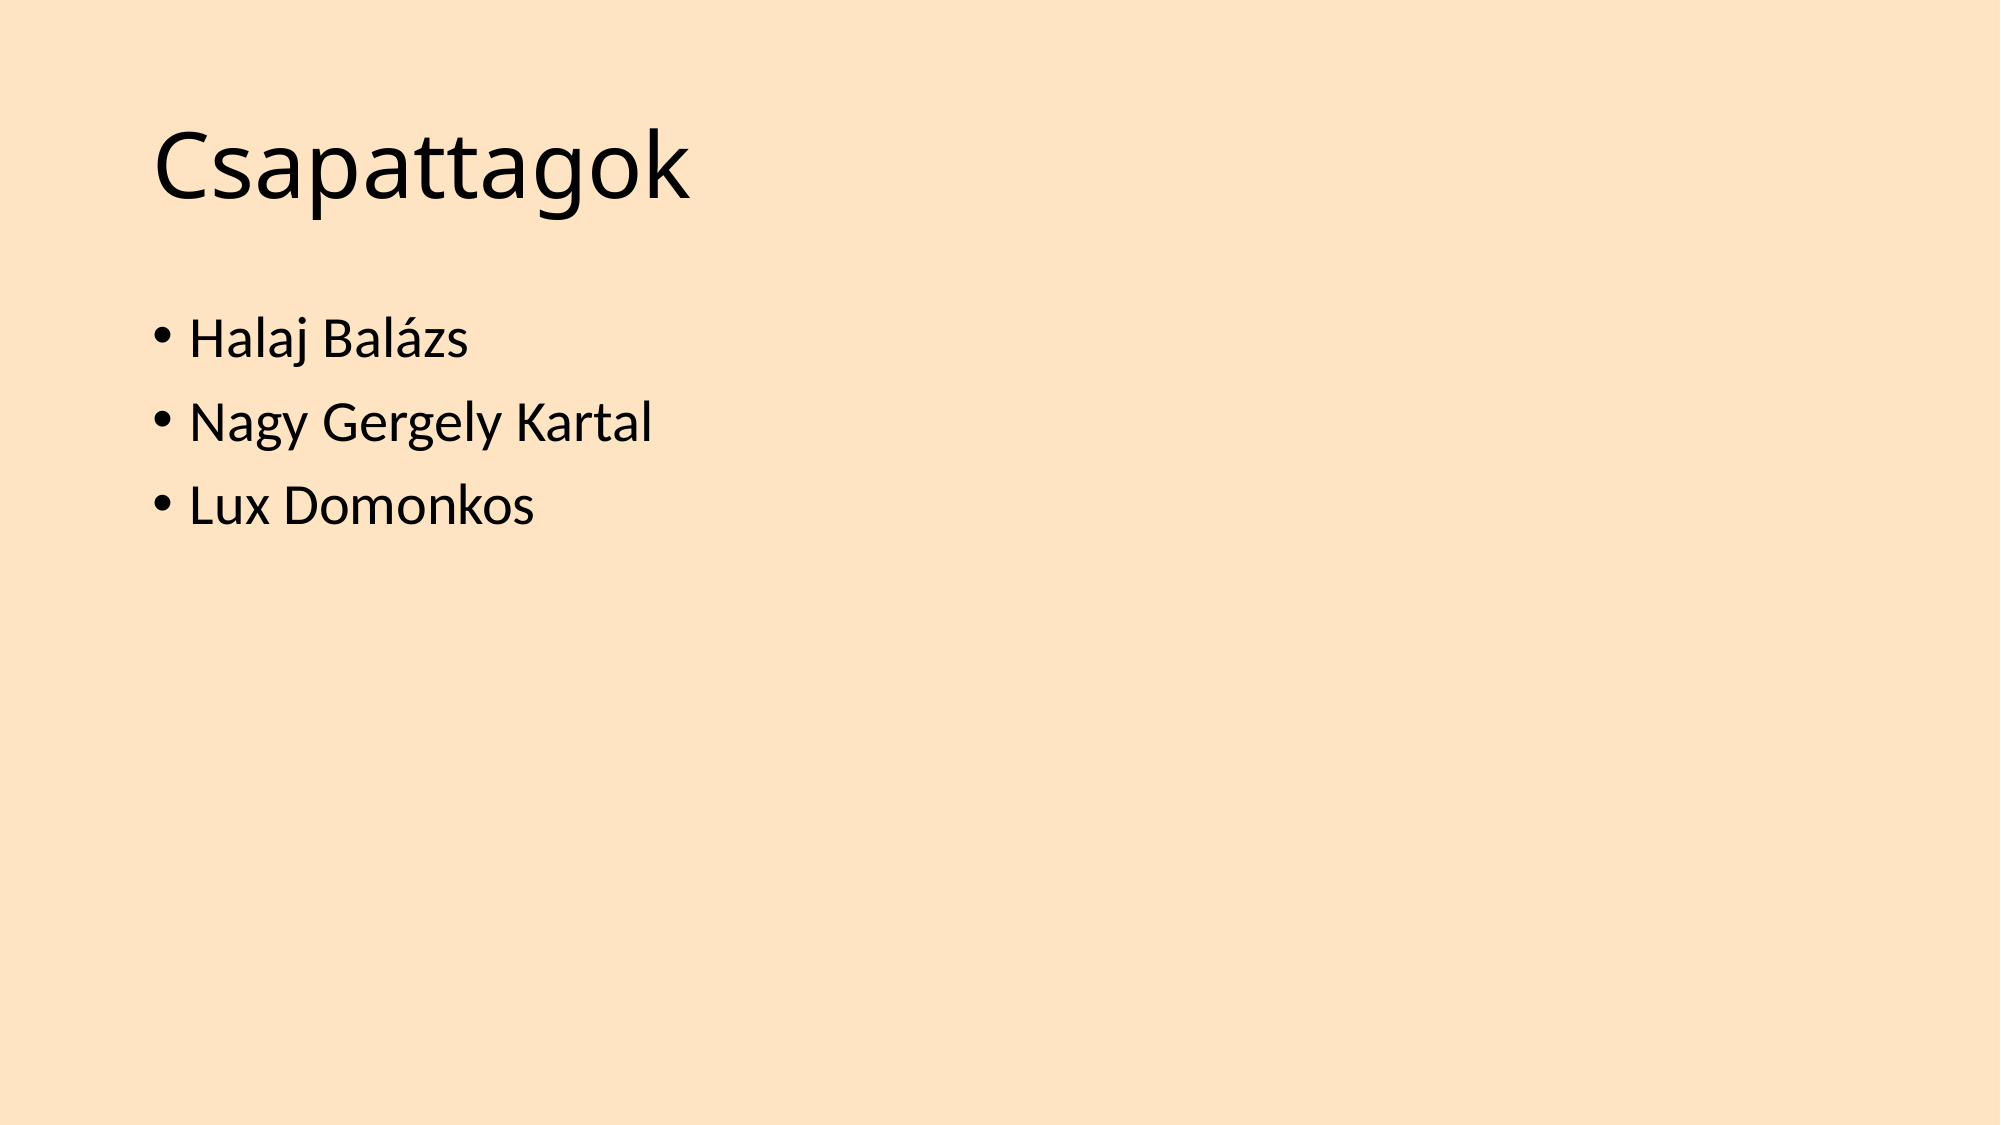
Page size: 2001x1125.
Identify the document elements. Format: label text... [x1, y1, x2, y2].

list Halaj Balázs Nagy Gergely Kartal Lux Domonkos [137, 299, 1863, 1014]
title Csapattagok [137, 59, 1863, 278]
